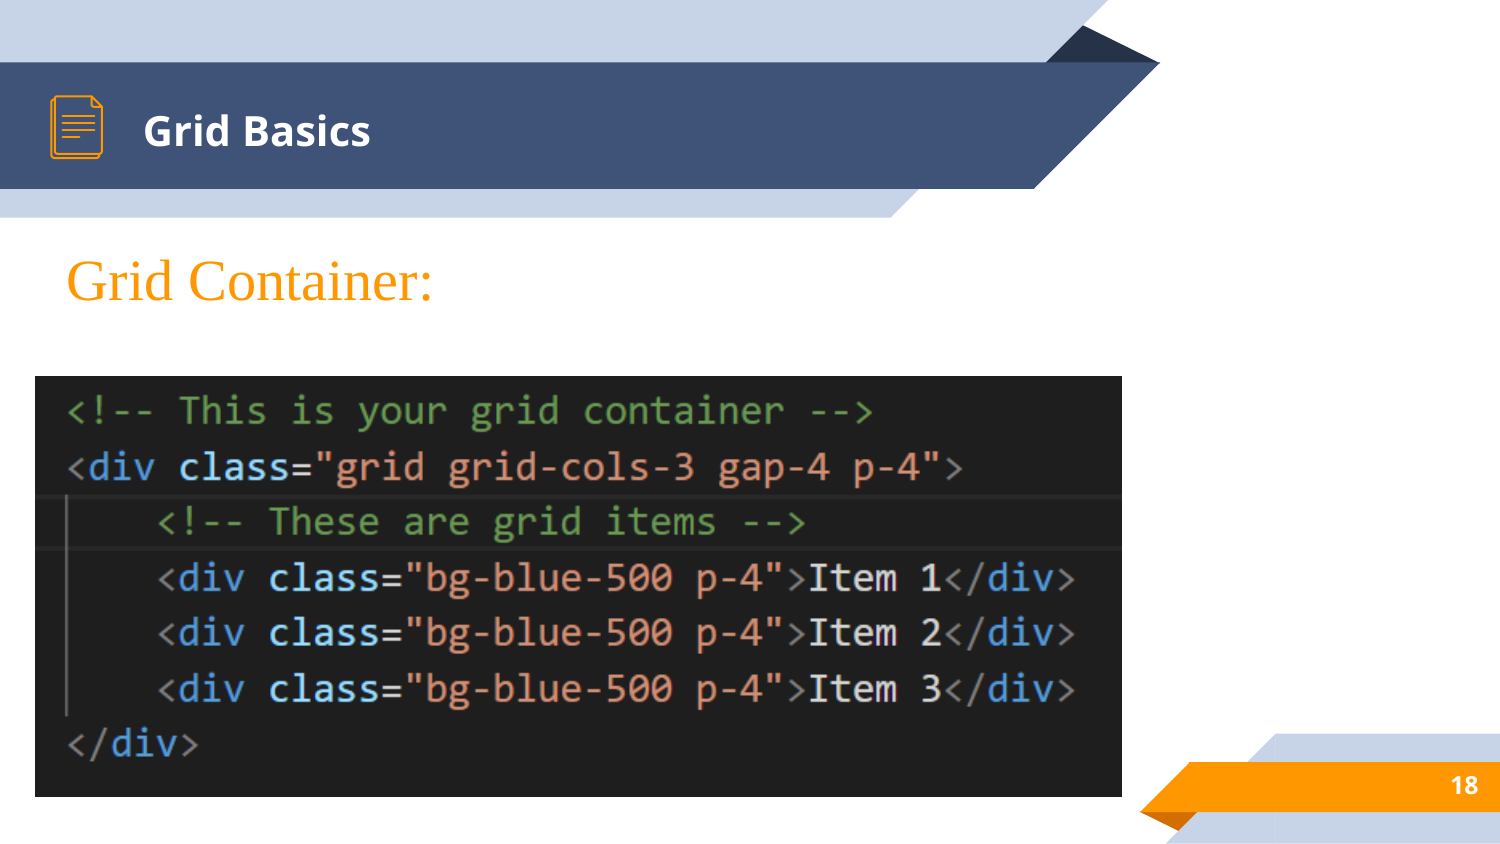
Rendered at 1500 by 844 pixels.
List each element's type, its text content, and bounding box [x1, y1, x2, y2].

title Grid Basics [127, 91, 991, 218]
list Grid Container: [35, 226, 1423, 353]
slide_number 18 [1249, 760, 1494, 813]
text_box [50, 96, 103, 159]
picture [34, 376, 1122, 798]
